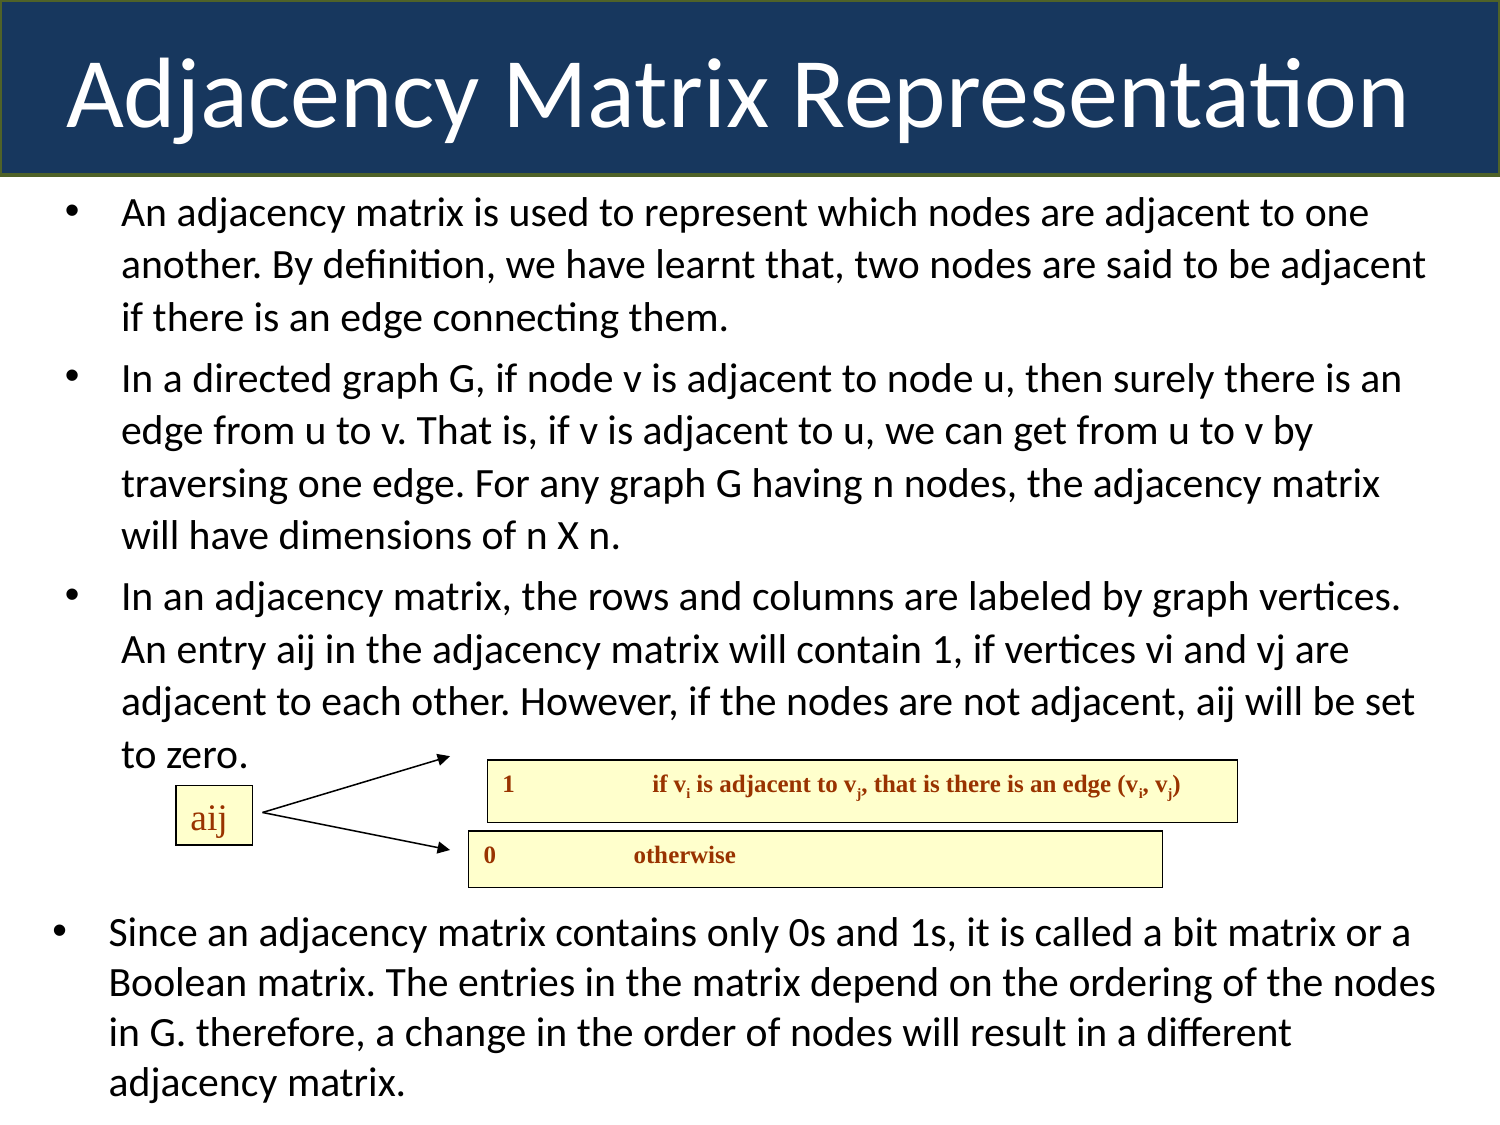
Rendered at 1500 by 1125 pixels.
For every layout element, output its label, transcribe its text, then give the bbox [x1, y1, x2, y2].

text_box 0 otherwise [468, 831, 1163, 888]
text_box 1 if vi is adjacent to vj, that is there is an edge (vi, vj) [487, 760, 1238, 823]
text_box [263, 753, 451, 812]
text_box Since an adjacency matrix contains only 0s and 1s, it is called a bit matrix or a Boolean matrix. The entries in the matrix depend on the ordering of the nodes in G. therefore, a change in the order of nodes will result in a different adjacency matrix. [37, 897, 1475, 1113]
text_box [262, 812, 451, 854]
text_box An adjacency matrix is used to represent which nodes are adjacent to one another. By definition, we have learnt that, two nodes are said to be adjacent if there is an edge connecting them. In a directed graph G, if node v is adjacent to node u, then surely there is an edge from u to v. That is, if v is adjacent to u, we can get from u to v by traversing one edge. For any graph G having n nodes, the adjacency matrix will have dimensions of n X n. In an adjacency matrix, the rows and columns are labeled by graph vertices. An entry aij in the adjacency matrix will contain 1, if vertices vi and vj are adjacent to each other. However, if the nodes are not adjacent, aij will be set to zero. [50, 174, 1450, 600]
text_box Adjacency Matrix Representation [0, 0, 1500, 177]
text_box aij [175, 785, 253, 846]
